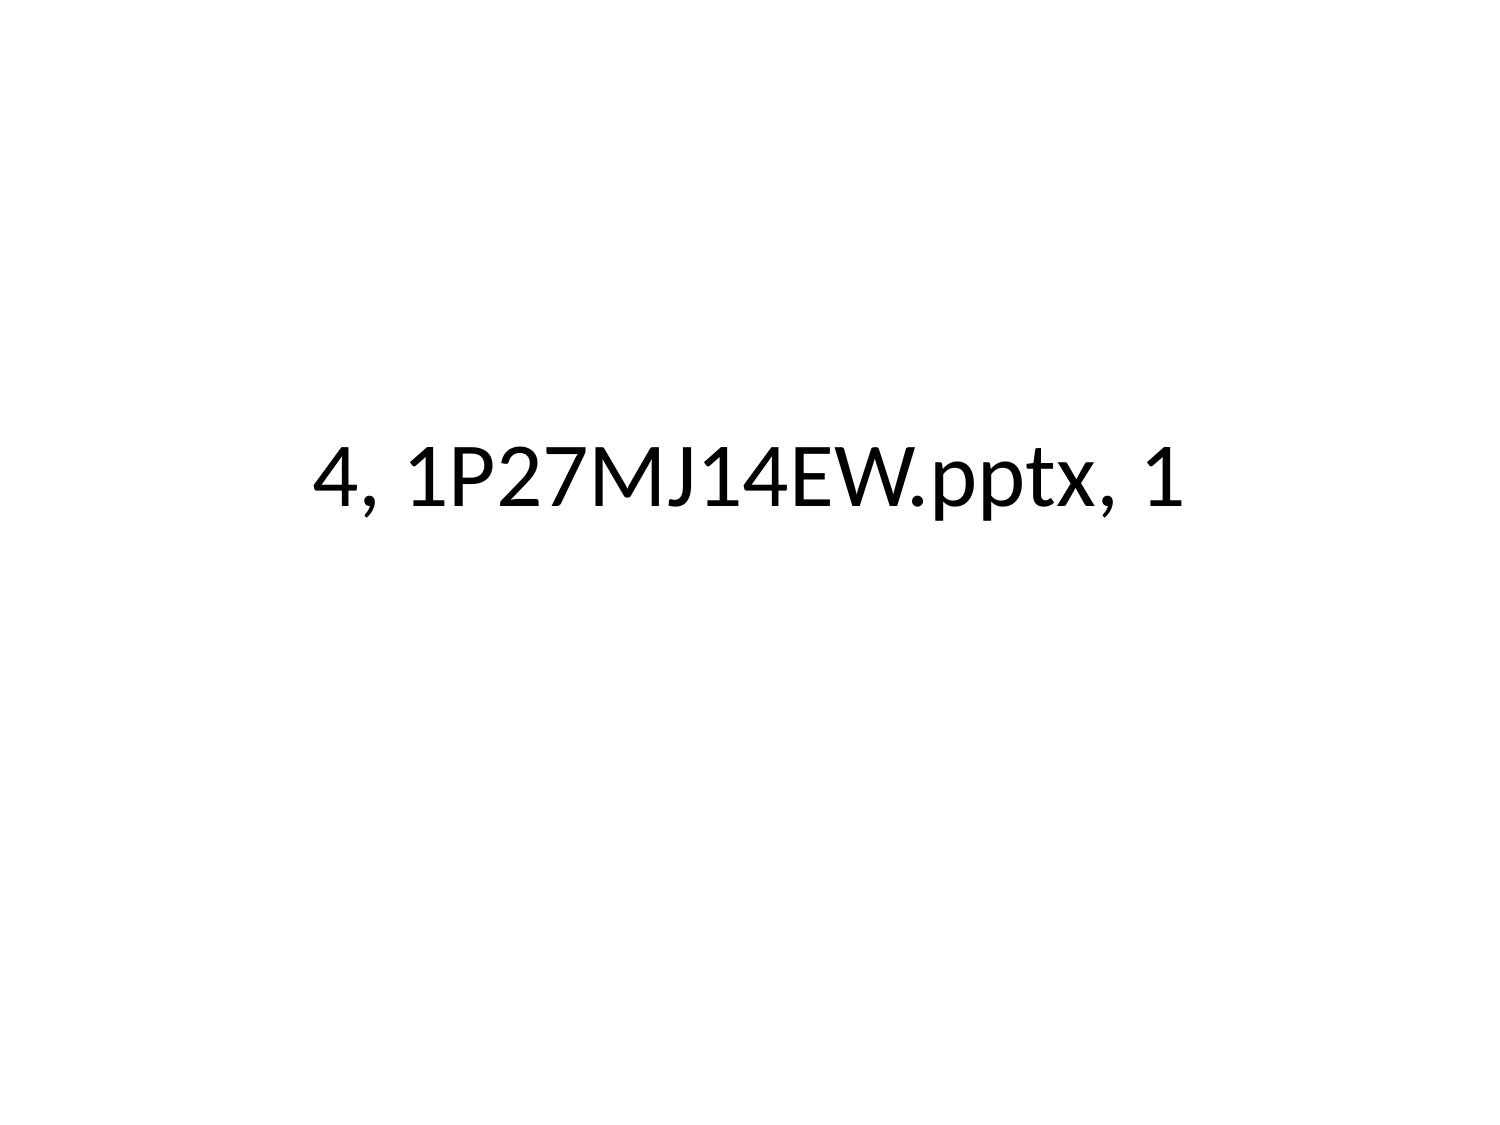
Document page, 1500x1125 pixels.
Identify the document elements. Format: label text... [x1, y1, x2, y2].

title 4, 1P27MJ14EW.pptx, 1 [112, 349, 1388, 591]
